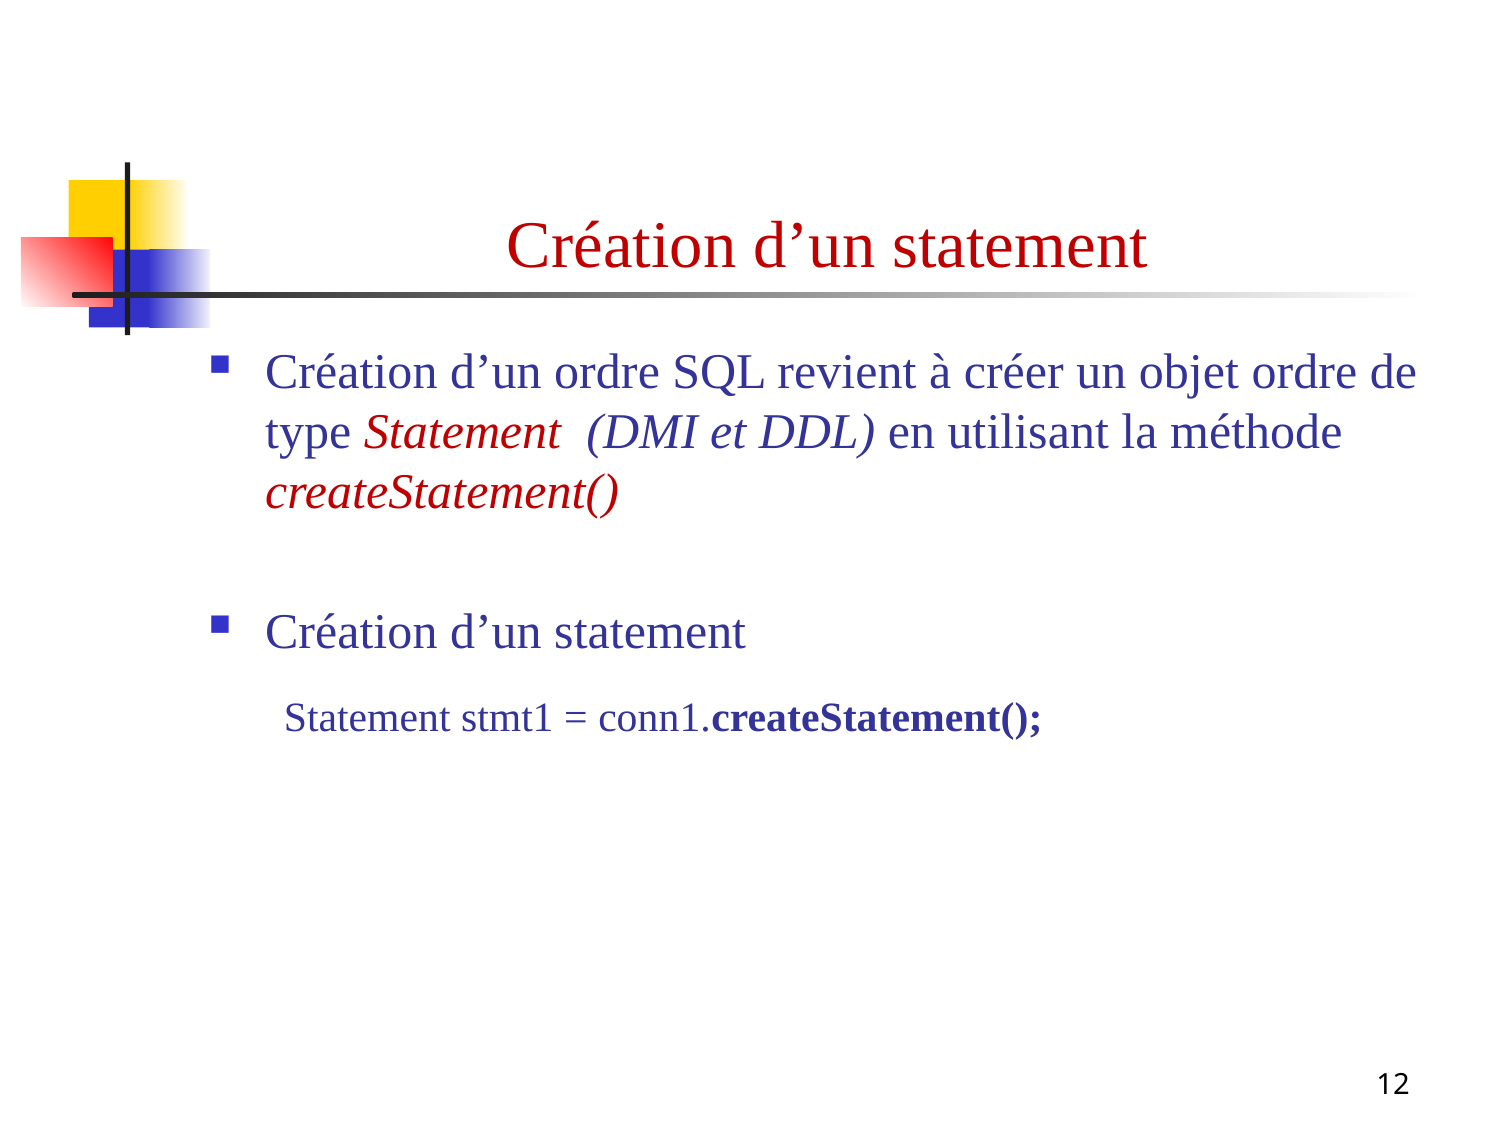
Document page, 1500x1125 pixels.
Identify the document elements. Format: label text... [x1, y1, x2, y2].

list Création d’un ordre SQL revient à créer un objet ordre de type Statement (DMI et DDL) en utilisant la méthode createStatement() Création d’un statement Statement stmt1 = conn1.createStatement(); [193, 331, 1469, 1006]
title Création d’un statement [188, 101, 1468, 289]
slide_number 12 [1112, 1037, 1426, 1113]
